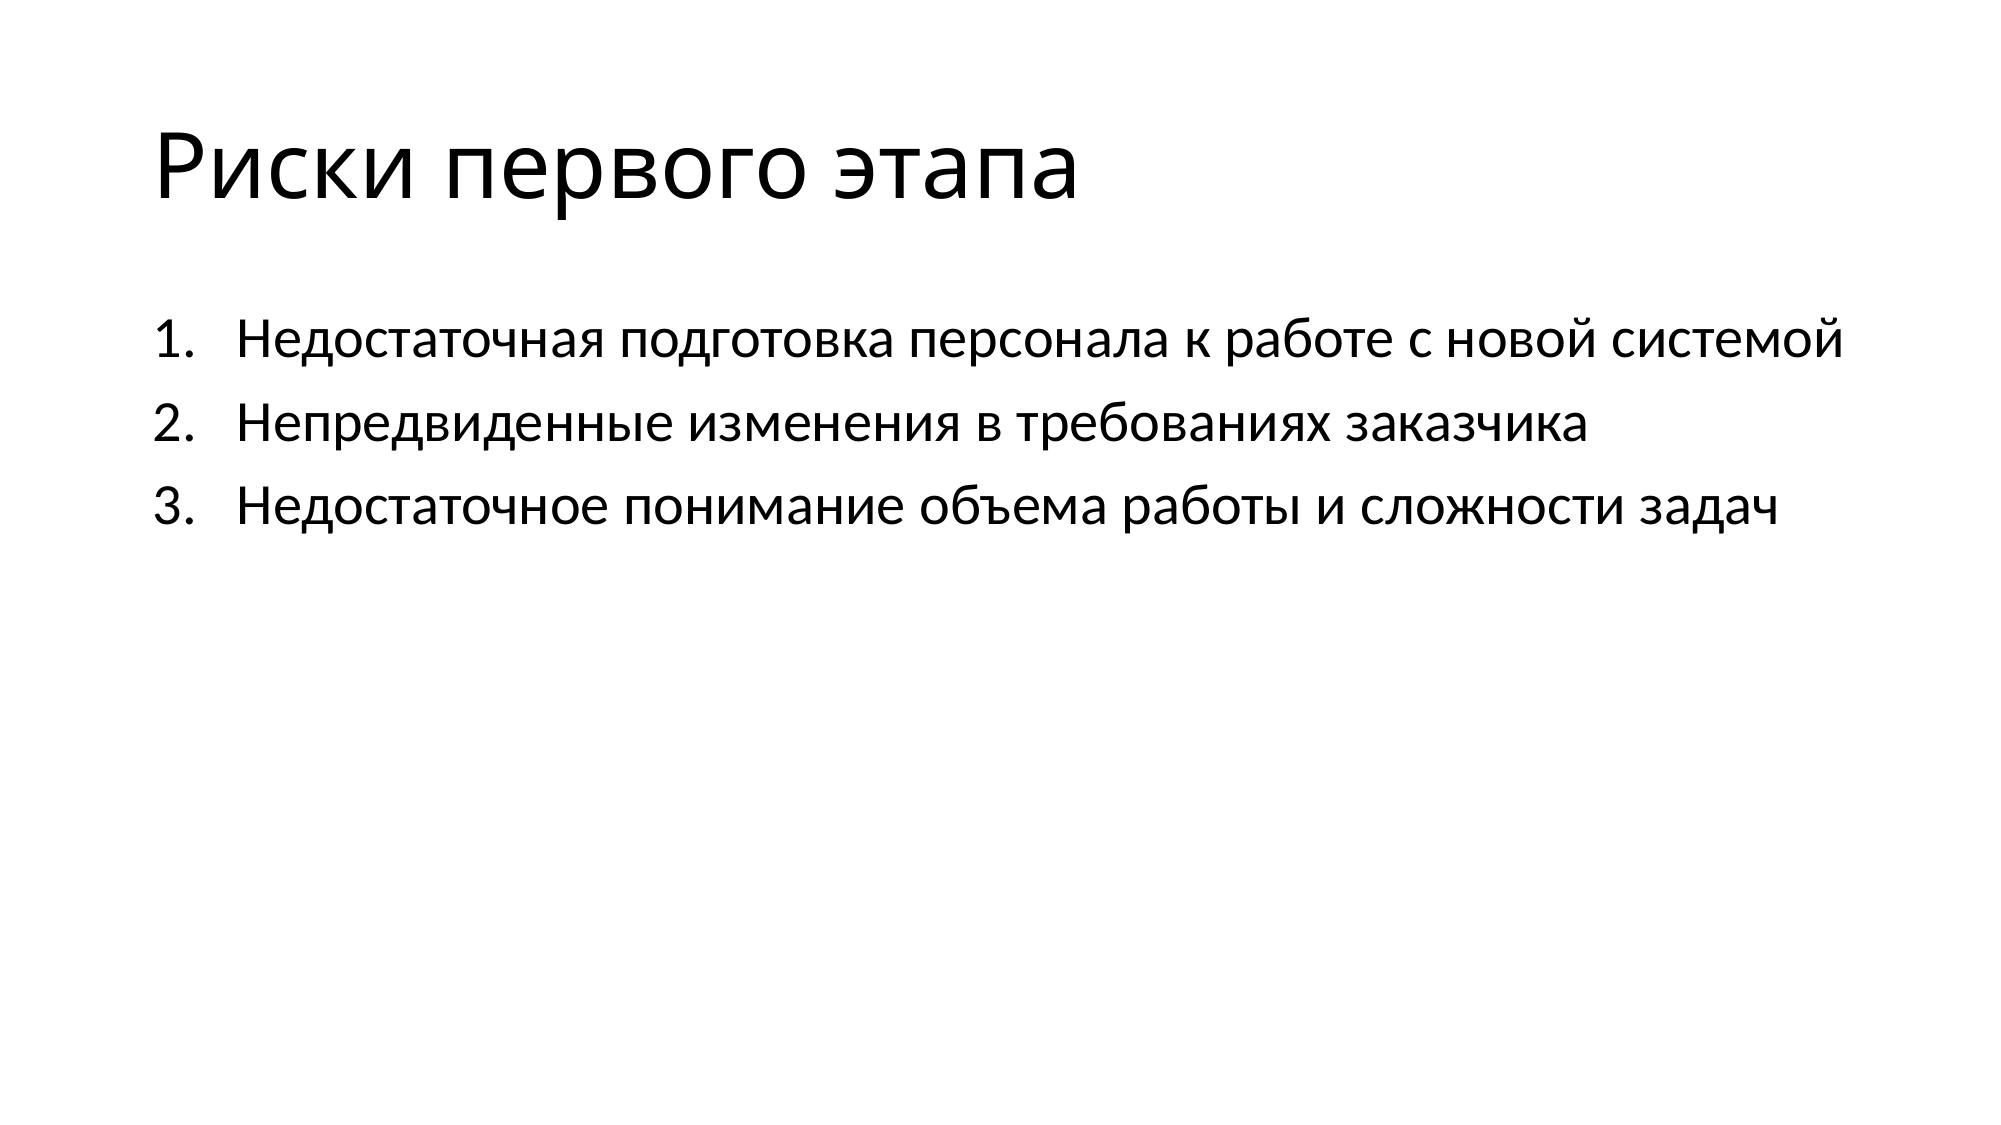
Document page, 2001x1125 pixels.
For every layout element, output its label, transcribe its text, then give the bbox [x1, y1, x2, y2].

list Недостаточная подготовка персонала к работе с новой системой Непредвиденные изменения в требованиях заказчика Недостаточное понимание объема работы и сложности задач [137, 299, 1863, 1014]
title Риски первого этапа [137, 59, 1863, 278]
